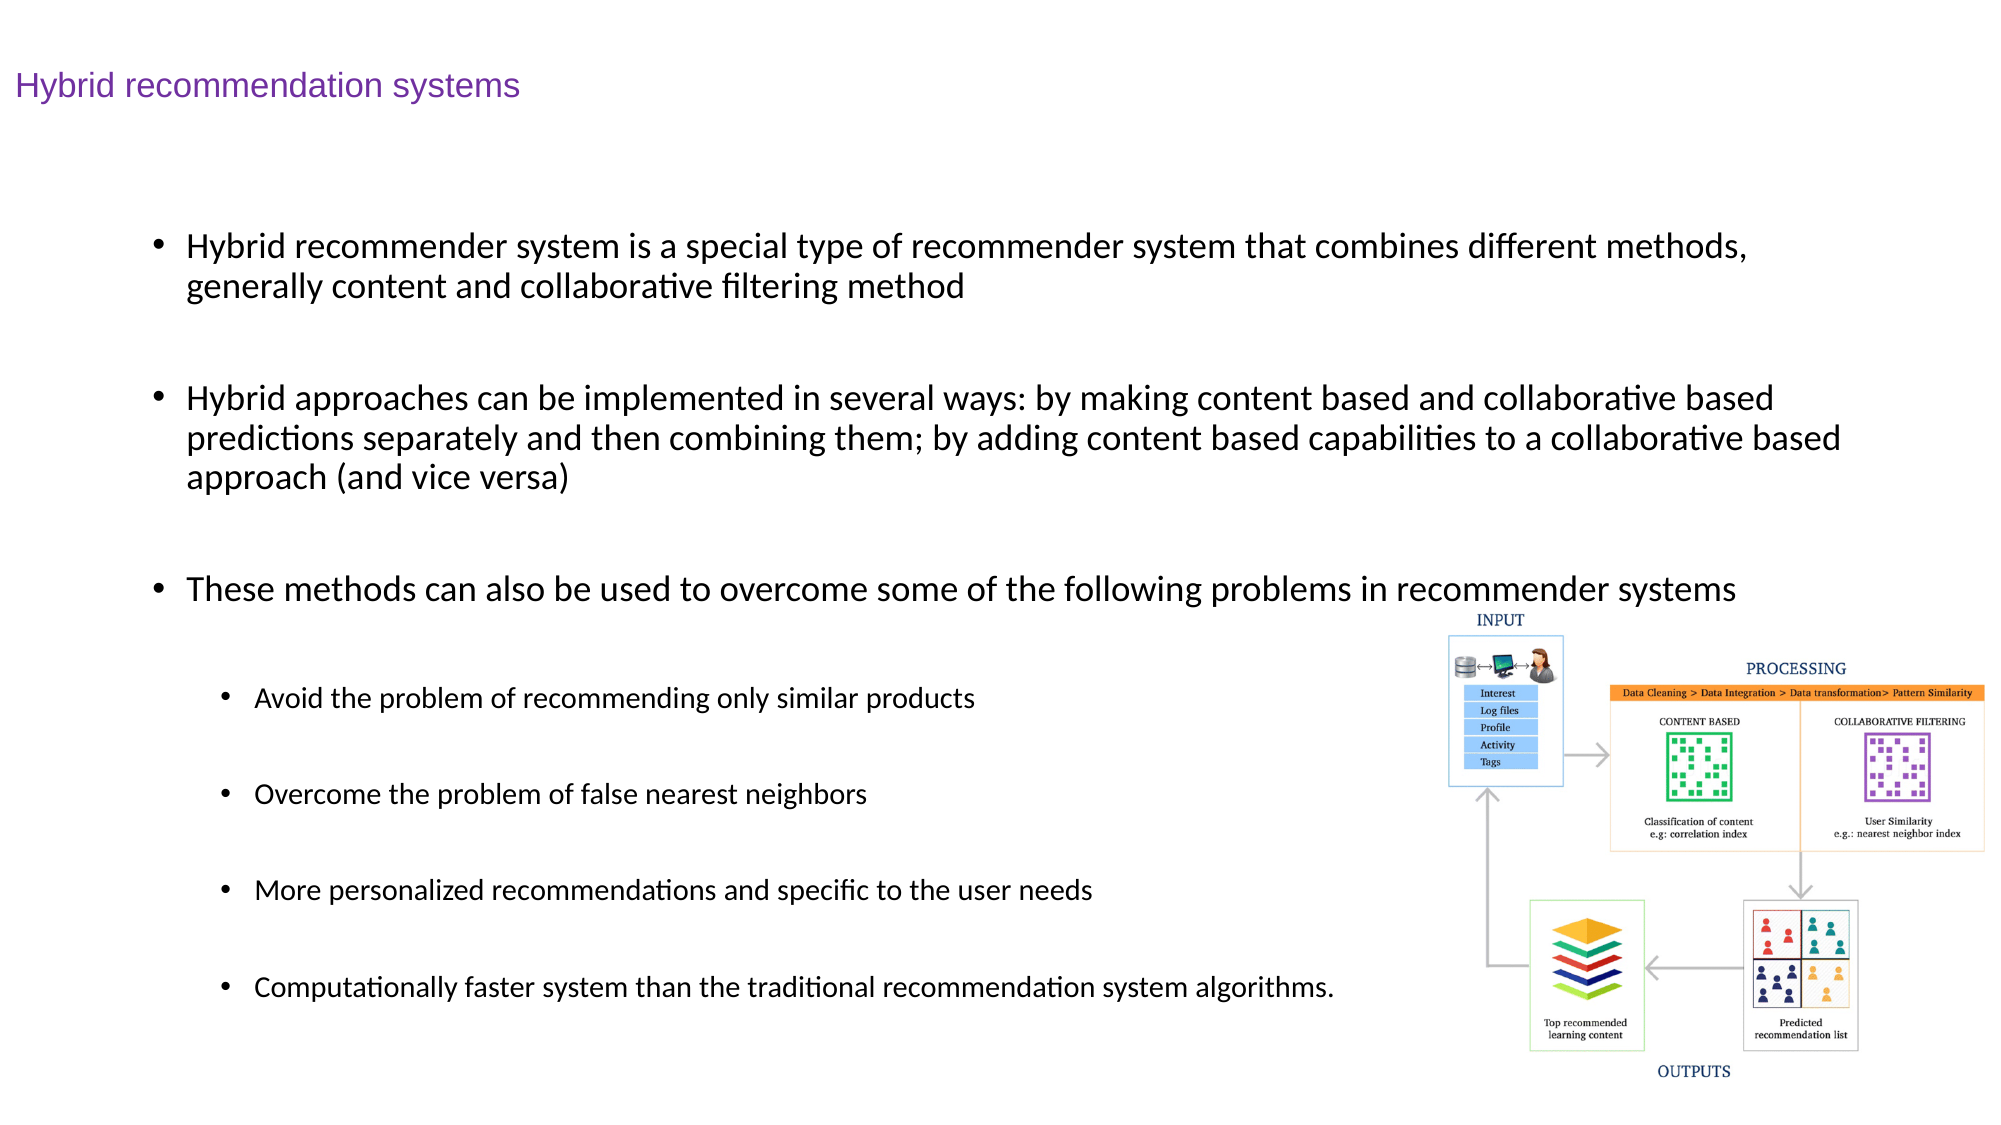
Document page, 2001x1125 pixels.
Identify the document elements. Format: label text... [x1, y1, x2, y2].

title Hybrid recommendation systems [0, 59, 1725, 155]
picture [1448, 613, 1985, 1078]
list Hybrid recommender system is a special type of recommender system that combines different methods, generally content and collaborative filtering method Hybrid approaches can be implemented in several ways: by making content based and collaborative based predictions separately and then combining them; by adding content based capabilities to a collaborative based approach (and vice versa) These methods can also be used to overcome some of the following problems in recommender systems Avoid the problem of recommending only similar products Overcome the problem of false nearest neighbors More personalized recommendations and specific to the user needs Computationally faster system than the traditional recommendation system algorithms. [137, 219, 1863, 1014]
